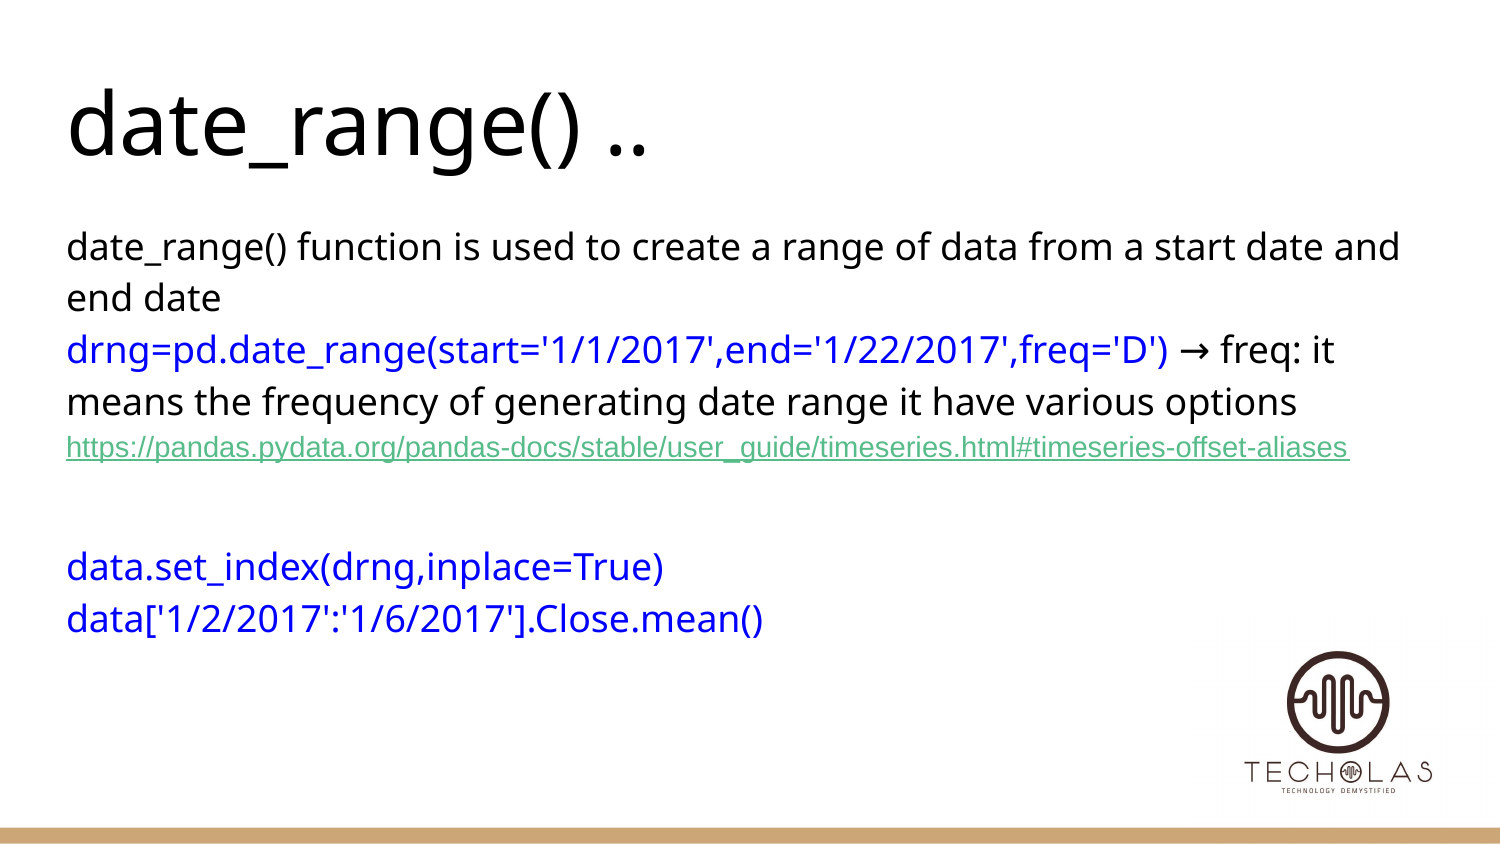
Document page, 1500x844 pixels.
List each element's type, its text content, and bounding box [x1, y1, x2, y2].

picture [1190, 613, 1500, 827]
list date_range() function is used to create a range of data from a start date and end date drng=pd.date_range(start='1/1/2017',end='1/22/2017',freq='D') → freq: it means the frequency of generating date range it have various options https://pandas.pydata.org/pandas-docs/stable/user_guide/timeseries.html#timeseries-offset-aliases data.set_index(drng,inplace=True) data['1/2/2017':'1/6/2017'].Close.mean() [51, 200, 1449, 752]
title date_range() .. [51, 51, 1449, 189]
